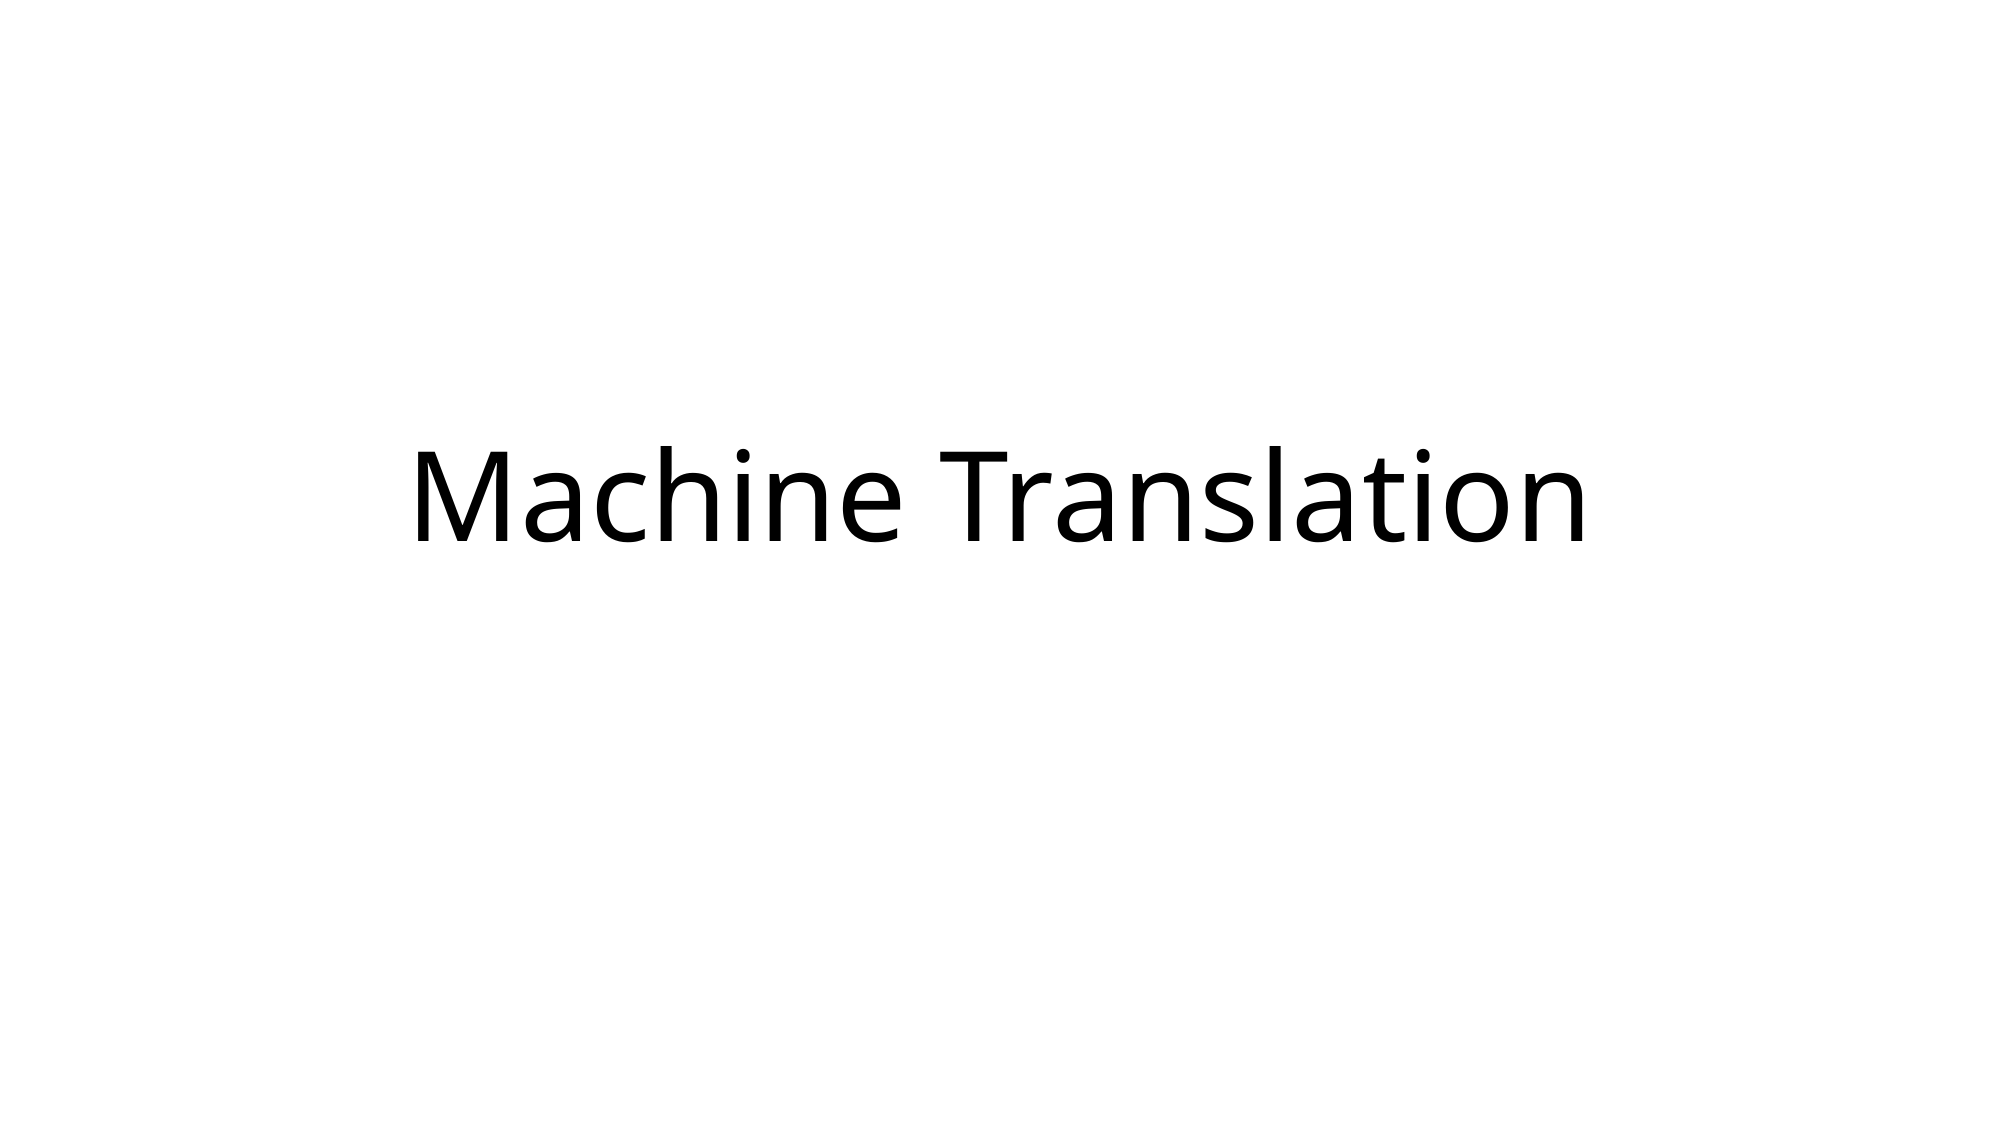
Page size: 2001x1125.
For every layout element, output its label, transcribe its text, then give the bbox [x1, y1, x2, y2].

title Machine Translation [249, 184, 1750, 576]
